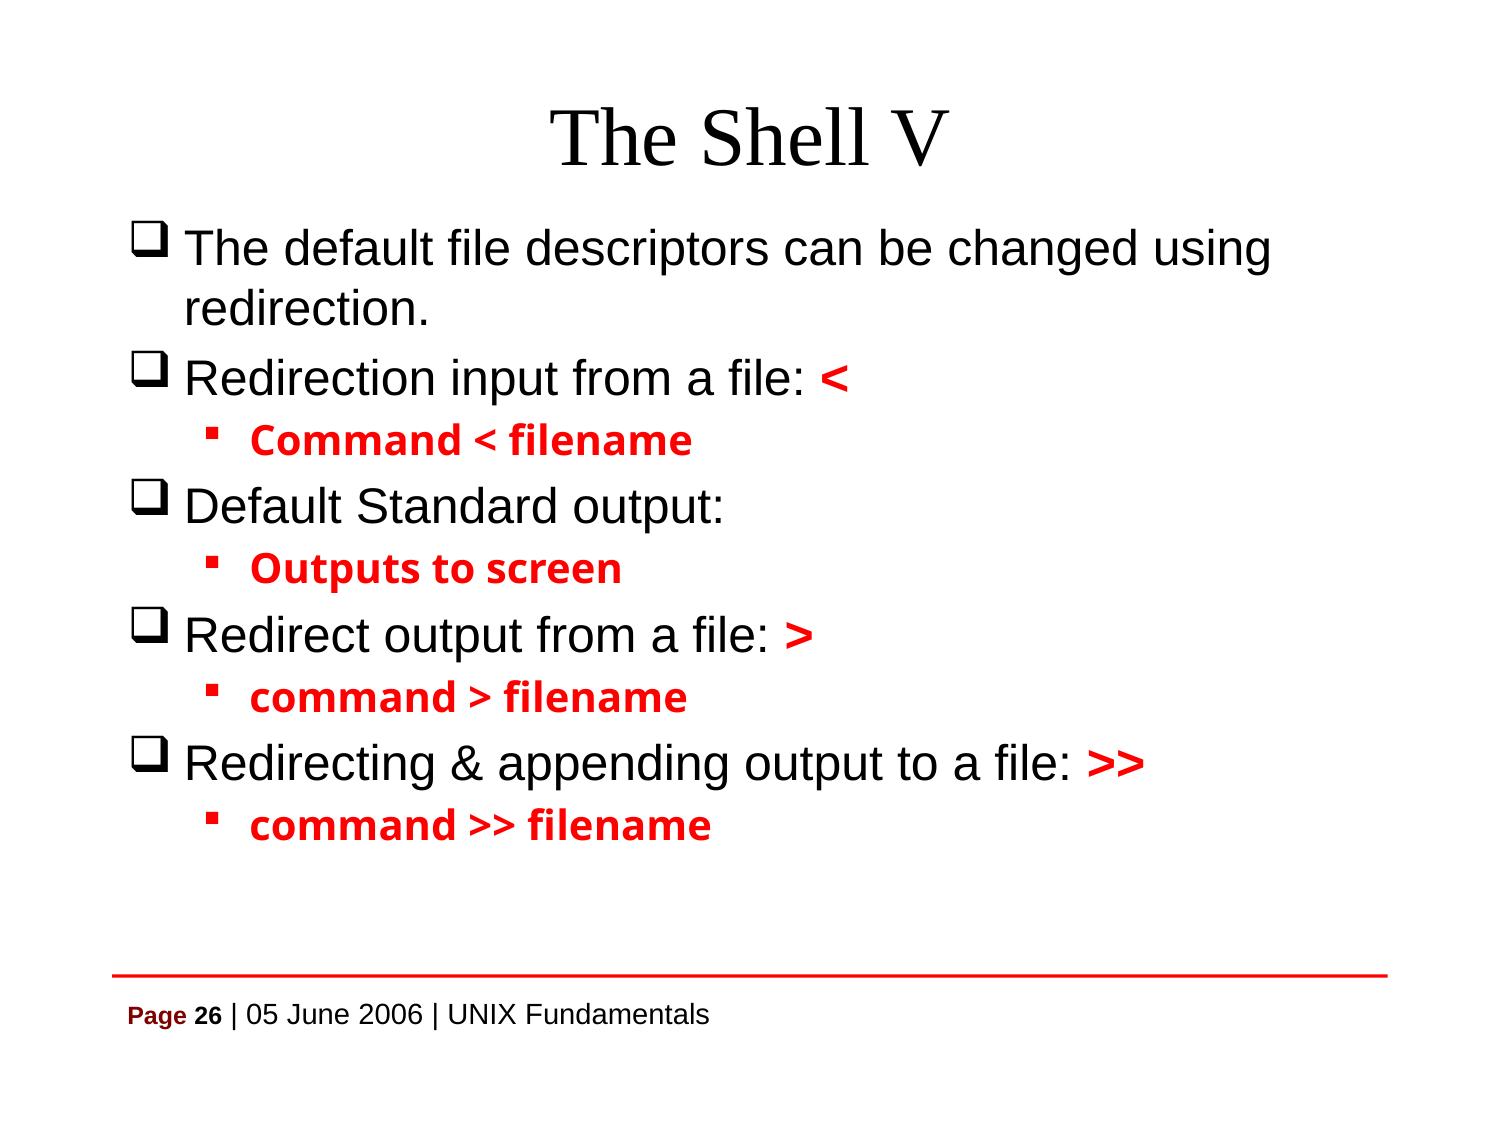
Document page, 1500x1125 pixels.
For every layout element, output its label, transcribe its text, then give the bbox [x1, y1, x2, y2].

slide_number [112, 987, 1388, 1071]
title The Shell V [112, 78, 1388, 187]
list The default file descriptors can be changed using redirection. Redirection input from a file: < Command < filename Default Standard output: Outputs to screen Redirect output from a file: > command > filename Redirecting & appending output to a file: >> command >> filename [112, 208, 1388, 953]
